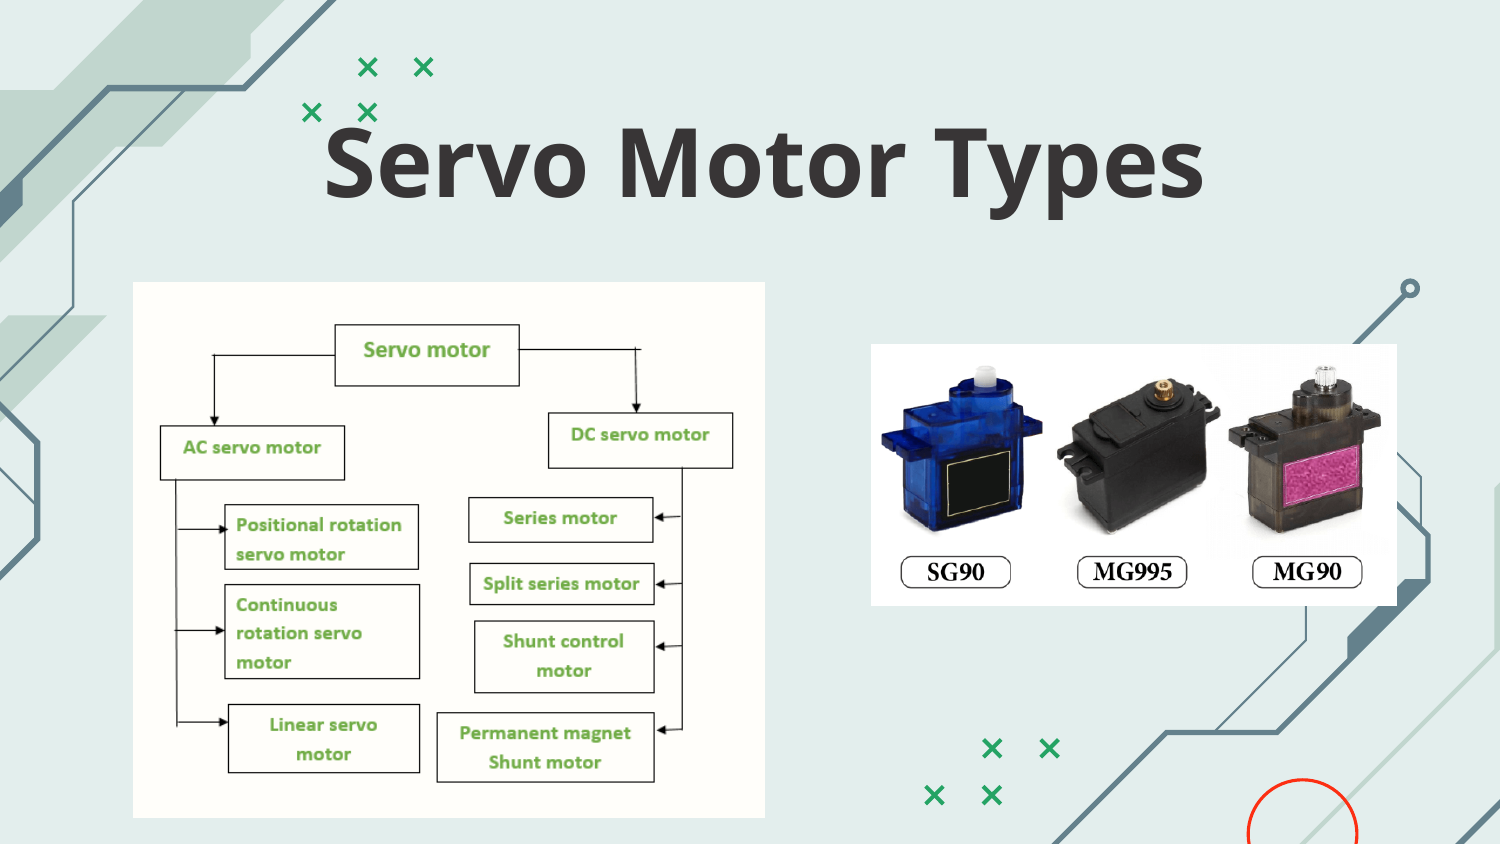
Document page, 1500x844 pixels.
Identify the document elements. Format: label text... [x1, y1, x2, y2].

picture [132, 282, 766, 818]
text_box Servo Motor Types [133, 110, 1397, 208]
picture [871, 344, 1398, 607]
